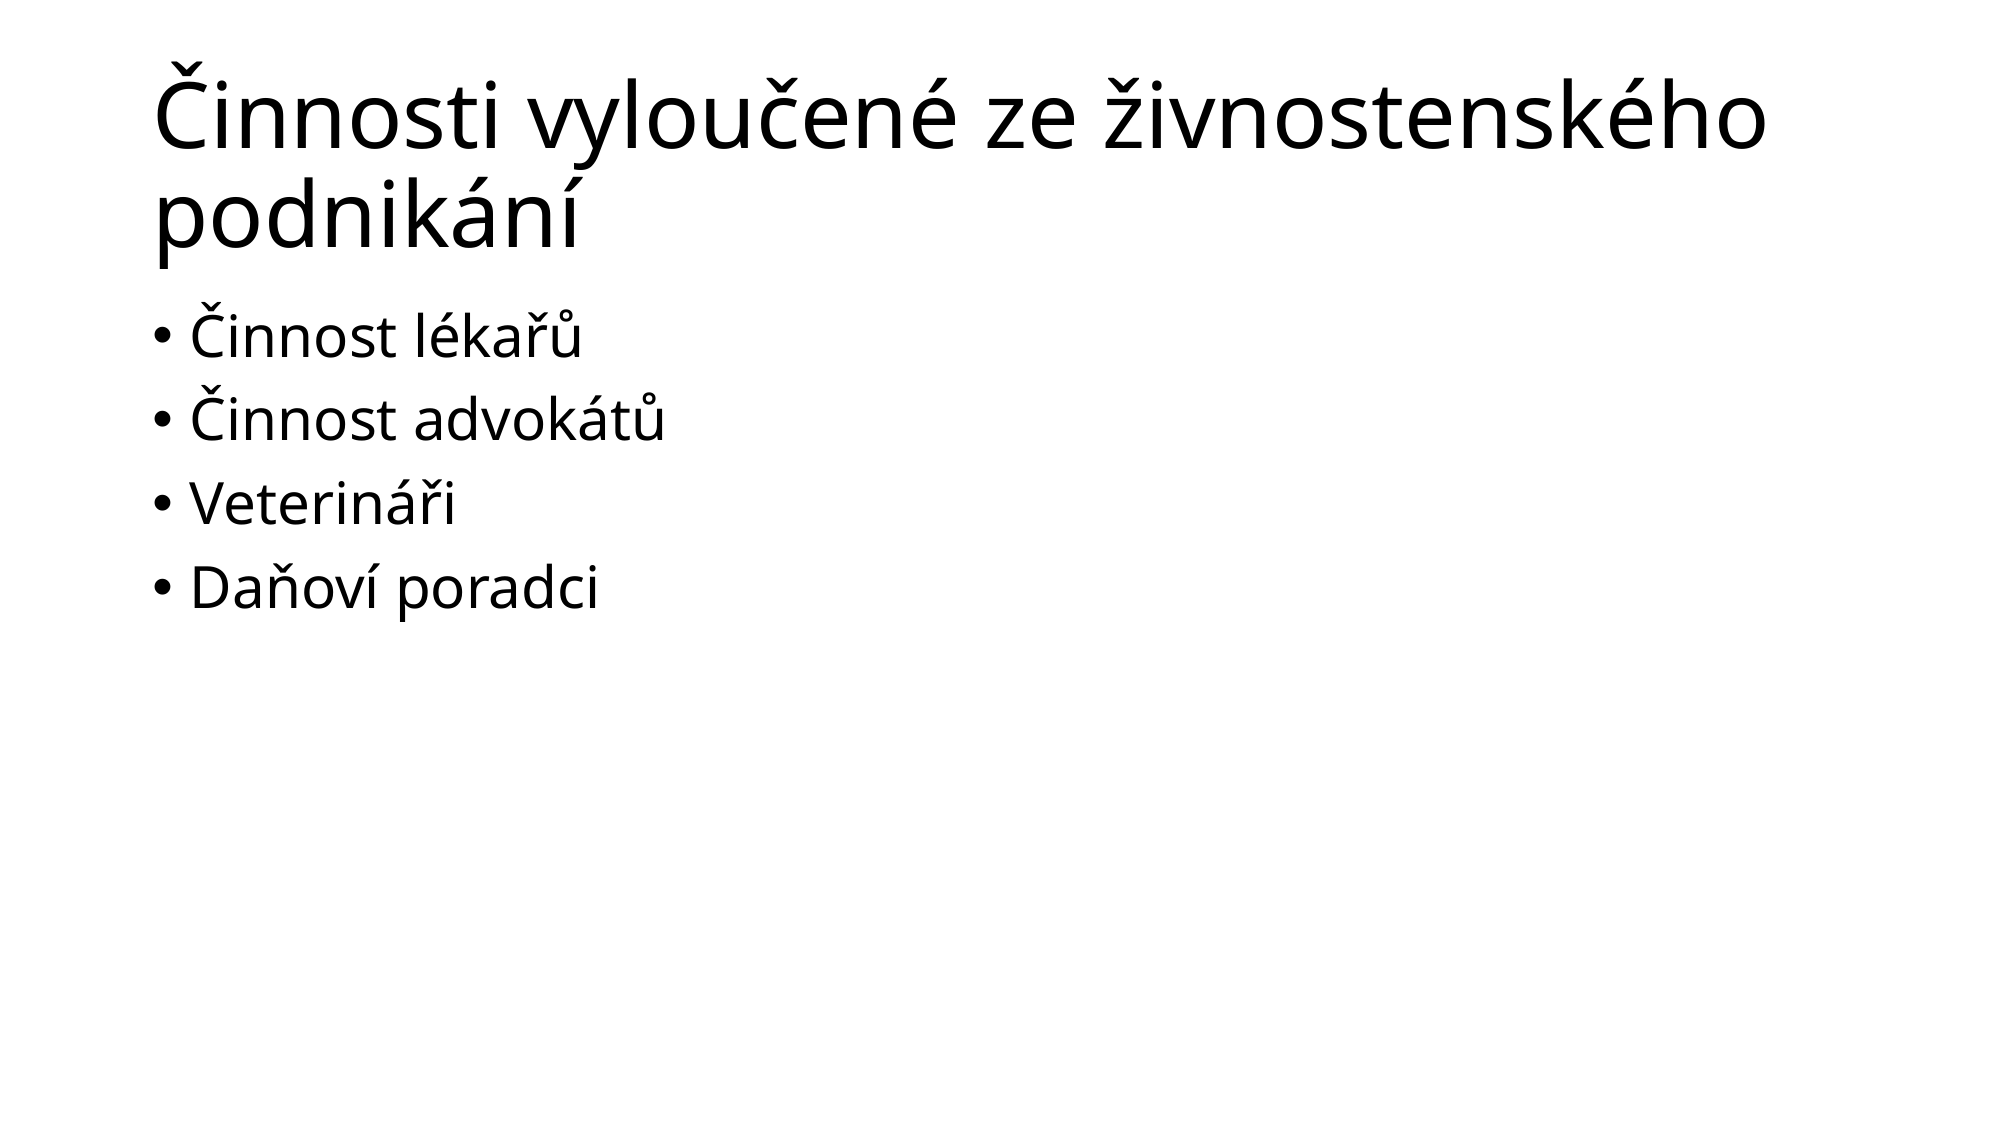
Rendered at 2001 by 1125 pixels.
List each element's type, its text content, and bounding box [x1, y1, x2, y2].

list Činnost lékařů Činnost advokátů Veterináři Daňoví poradci [137, 299, 1863, 1014]
title Činnosti vyloučené ze živnostenského podnikání [137, 59, 1863, 278]
